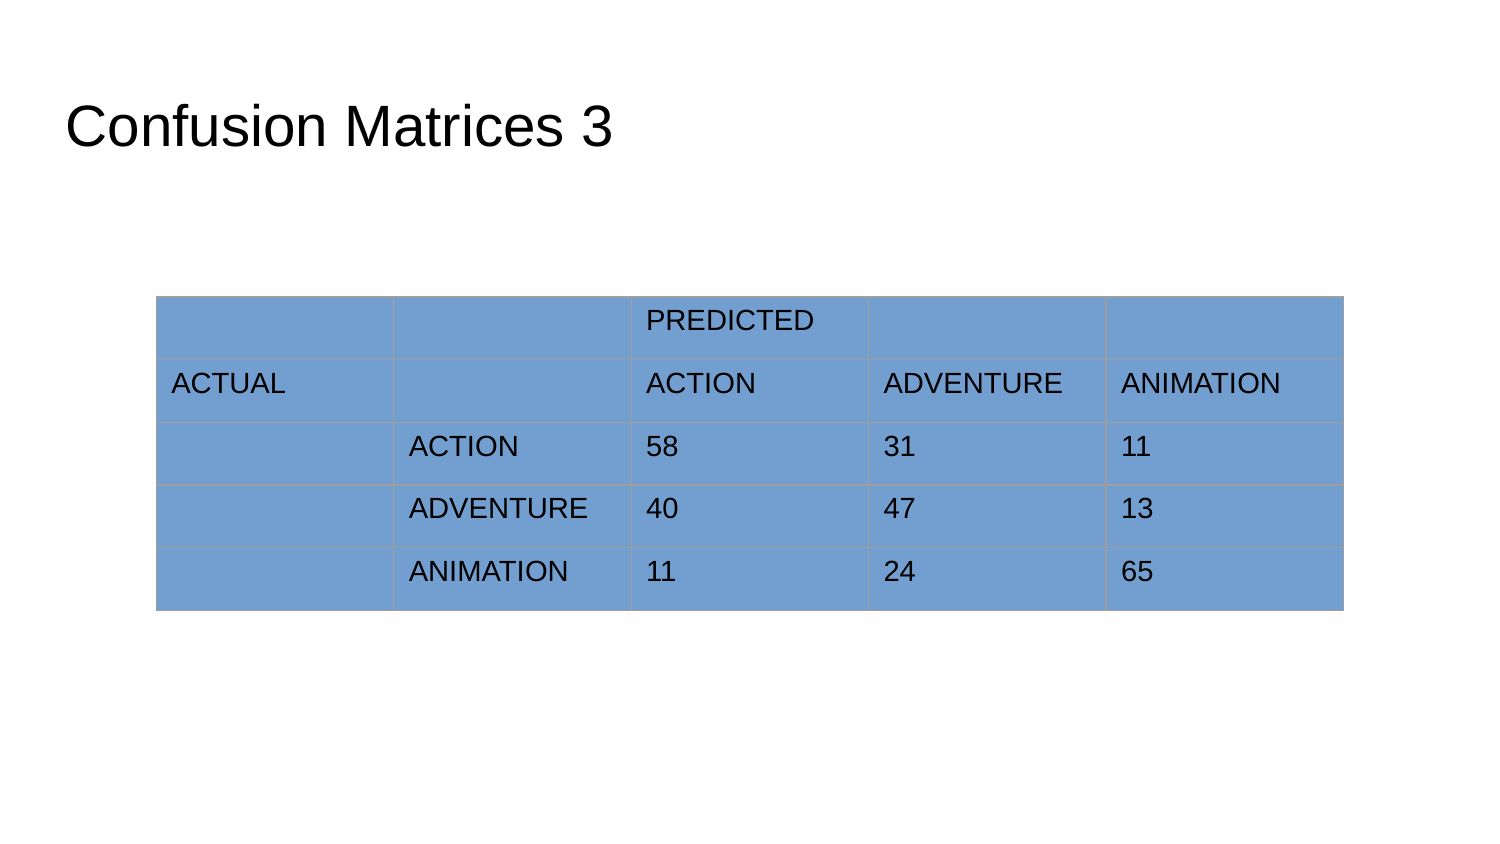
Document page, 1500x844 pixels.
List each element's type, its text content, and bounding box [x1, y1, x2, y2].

table_cell ADVENTURE [869, 360, 1105, 422]
text_box Confusion Matrices 3 [51, 72, 1449, 167]
table_cell 47 [869, 486, 1105, 547]
table_cell 40 [632, 486, 868, 547]
table_cell [157, 486, 393, 547]
table_cell ANIMATION [394, 548, 631, 610]
table_cell 31 [869, 423, 1105, 484]
table_cell [157, 423, 393, 484]
table_cell [157, 548, 393, 610]
table_header PREDICTED [632, 298, 868, 359]
table_cell 11 [632, 548, 868, 610]
table_cell 13 [1107, 486, 1343, 547]
table_cell 11 [1107, 423, 1343, 484]
table_cell ACTION [394, 423, 631, 484]
table_cell ACTION [632, 360, 868, 422]
table_cell ADVENTURE [394, 486, 631, 547]
table_header [869, 298, 1105, 359]
table_header [394, 298, 631, 359]
table_header [1107, 298, 1343, 359]
table_cell [394, 360, 631, 422]
table_cell ANIMATION [1107, 360, 1343, 422]
table_cell ACTUAL [157, 360, 393, 422]
table_cell 24 [869, 548, 1105, 610]
table_cell 65 [1107, 548, 1343, 610]
table_header [157, 298, 393, 359]
table_cell 58 [632, 423, 868, 484]
